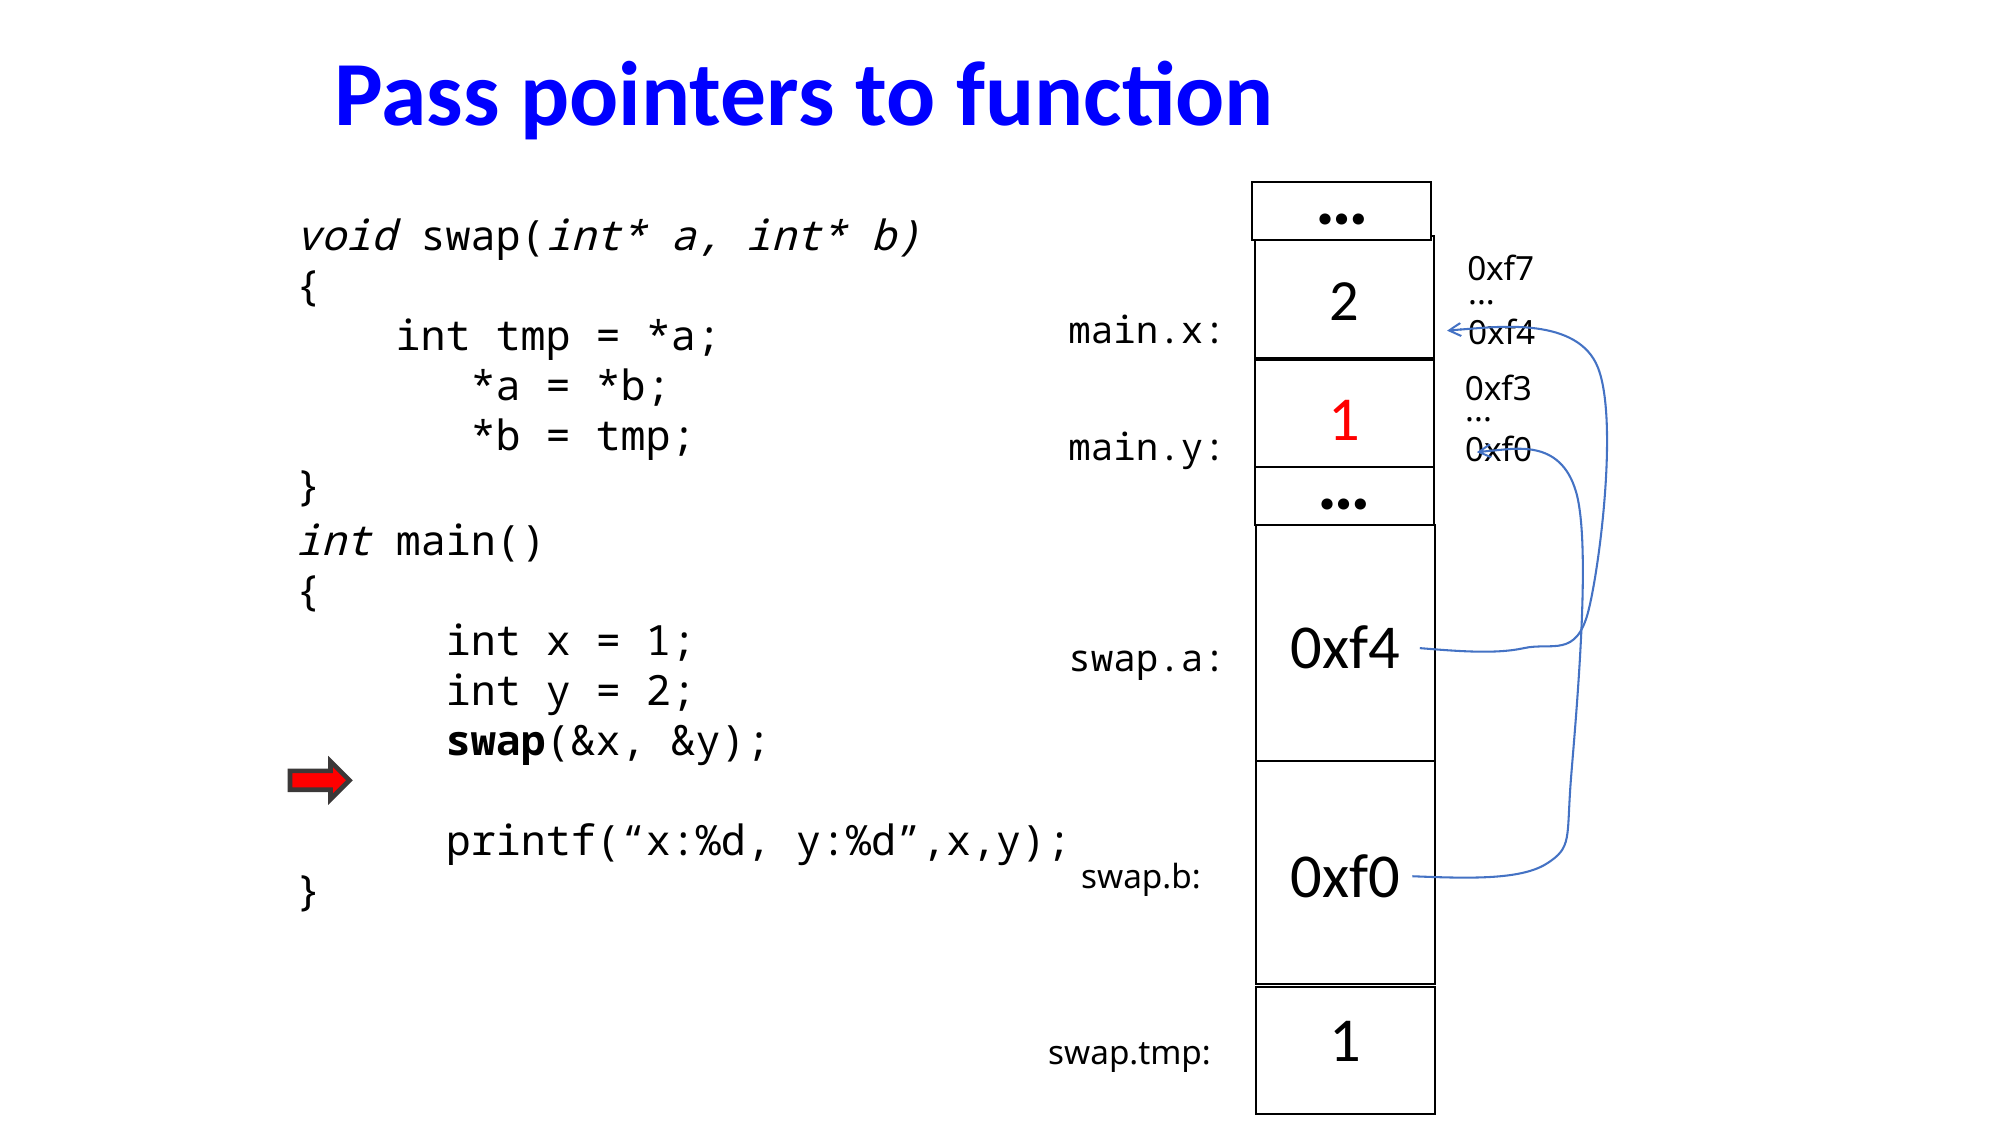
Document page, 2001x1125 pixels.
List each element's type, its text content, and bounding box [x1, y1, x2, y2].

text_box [1024, 328, 1608, 1115]
text_box main.x: [1053, 299, 1241, 328]
text_box ... 0xf4 [1453, 263, 1551, 328]
text_box 0xf7 [1452, 239, 1550, 295]
title Pass pointers to function [319, 1, 1670, 189]
text_box 2 [1254, 235, 1435, 328]
text_box int main() { int x = 1; int y = 2; swap(&x, &y); printf(“x:%d, y:%d”,x,y); } [280, 506, 1024, 922]
text_box void swap(int* a, int* b) { int tmp = *a; *a = *b; *b = tmp; } [280, 201, 950, 506]
text_box … [1251, 189, 1432, 241]
text_box [288, 758, 351, 802]
